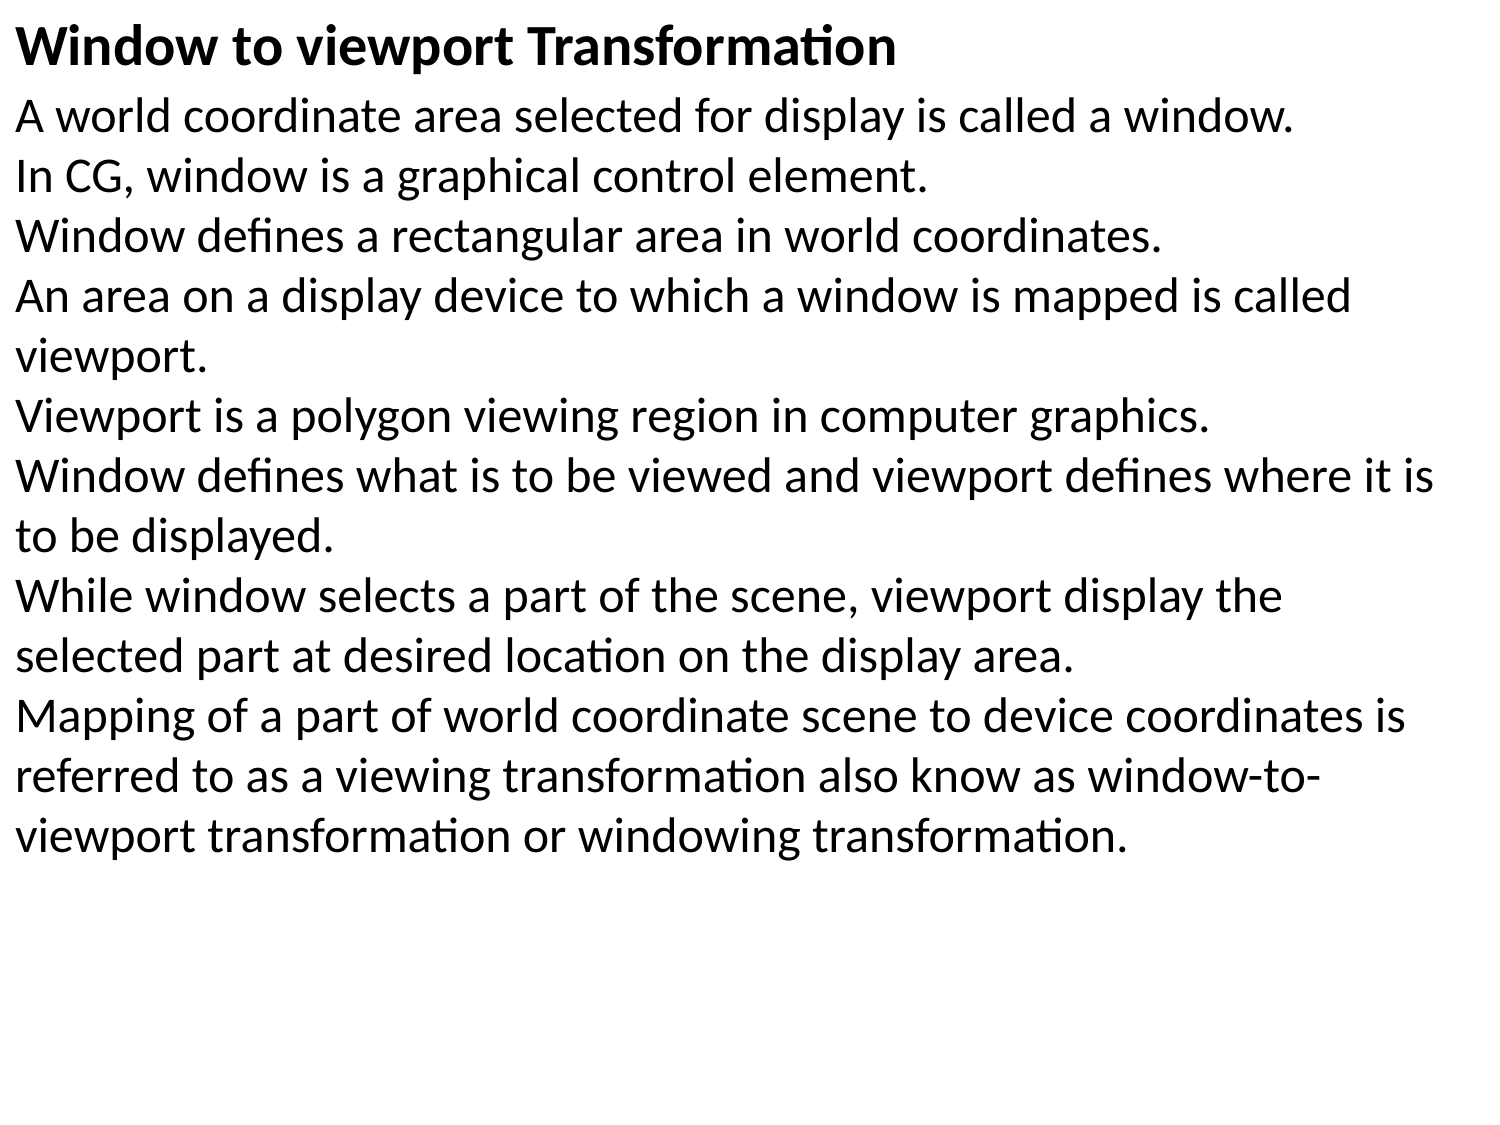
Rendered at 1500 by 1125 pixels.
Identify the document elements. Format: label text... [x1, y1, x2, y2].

text_box A world coordinate area selected for display is called a window. In CG, window is a graphical control element. Window defines a rectangular area in world coordinates. An area on a display device to which a window is mapped is called viewport. Viewport is a polygon viewing region in computer graphics. Window defines what is to be viewed and viewport defines where it is to be displayed. While window selects a part of the scene, viewport display the selected part at desired location on the display area. Mapping of a part of world coordinate scene to device coordinates is referred to as a viewing transformation also know as window-to-viewport transformation or windowing transformation. [0, 75, 1463, 870]
text_box [0, 0, 1500, 75]
